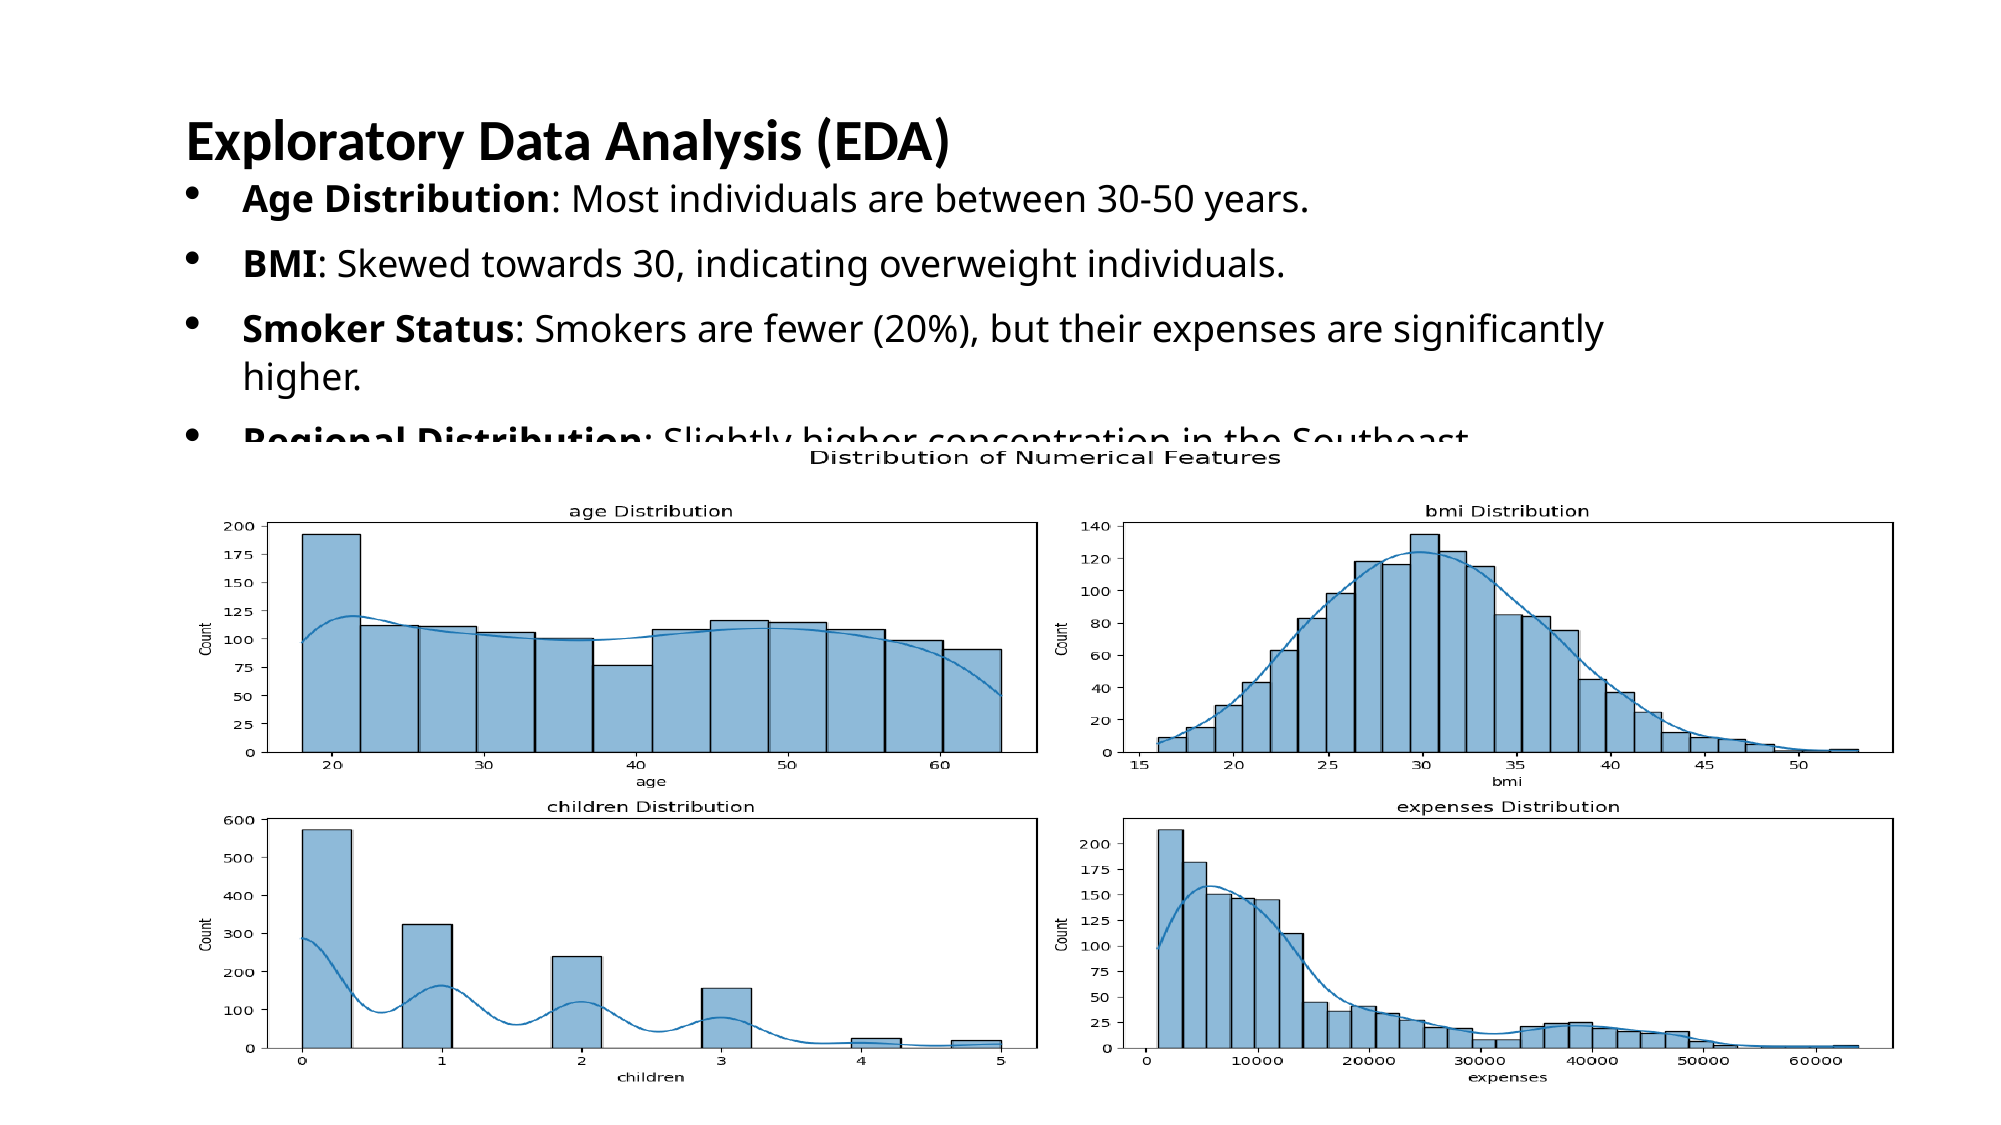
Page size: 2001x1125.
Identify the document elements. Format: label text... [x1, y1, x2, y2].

text_box Exploratory Data Analysis (EDA) Age Distribution: Most individuals are between 30-50 years. BMI: Skewed towards 30, indicating overweight individuals. Smoker Status: Smokers are fewer (20%), but their expenses are significantly higher. Regional Distribution: Slightly higher concentration in the Southeast. [171, 94, 1621, 471]
picture [186, 442, 1904, 1091]
